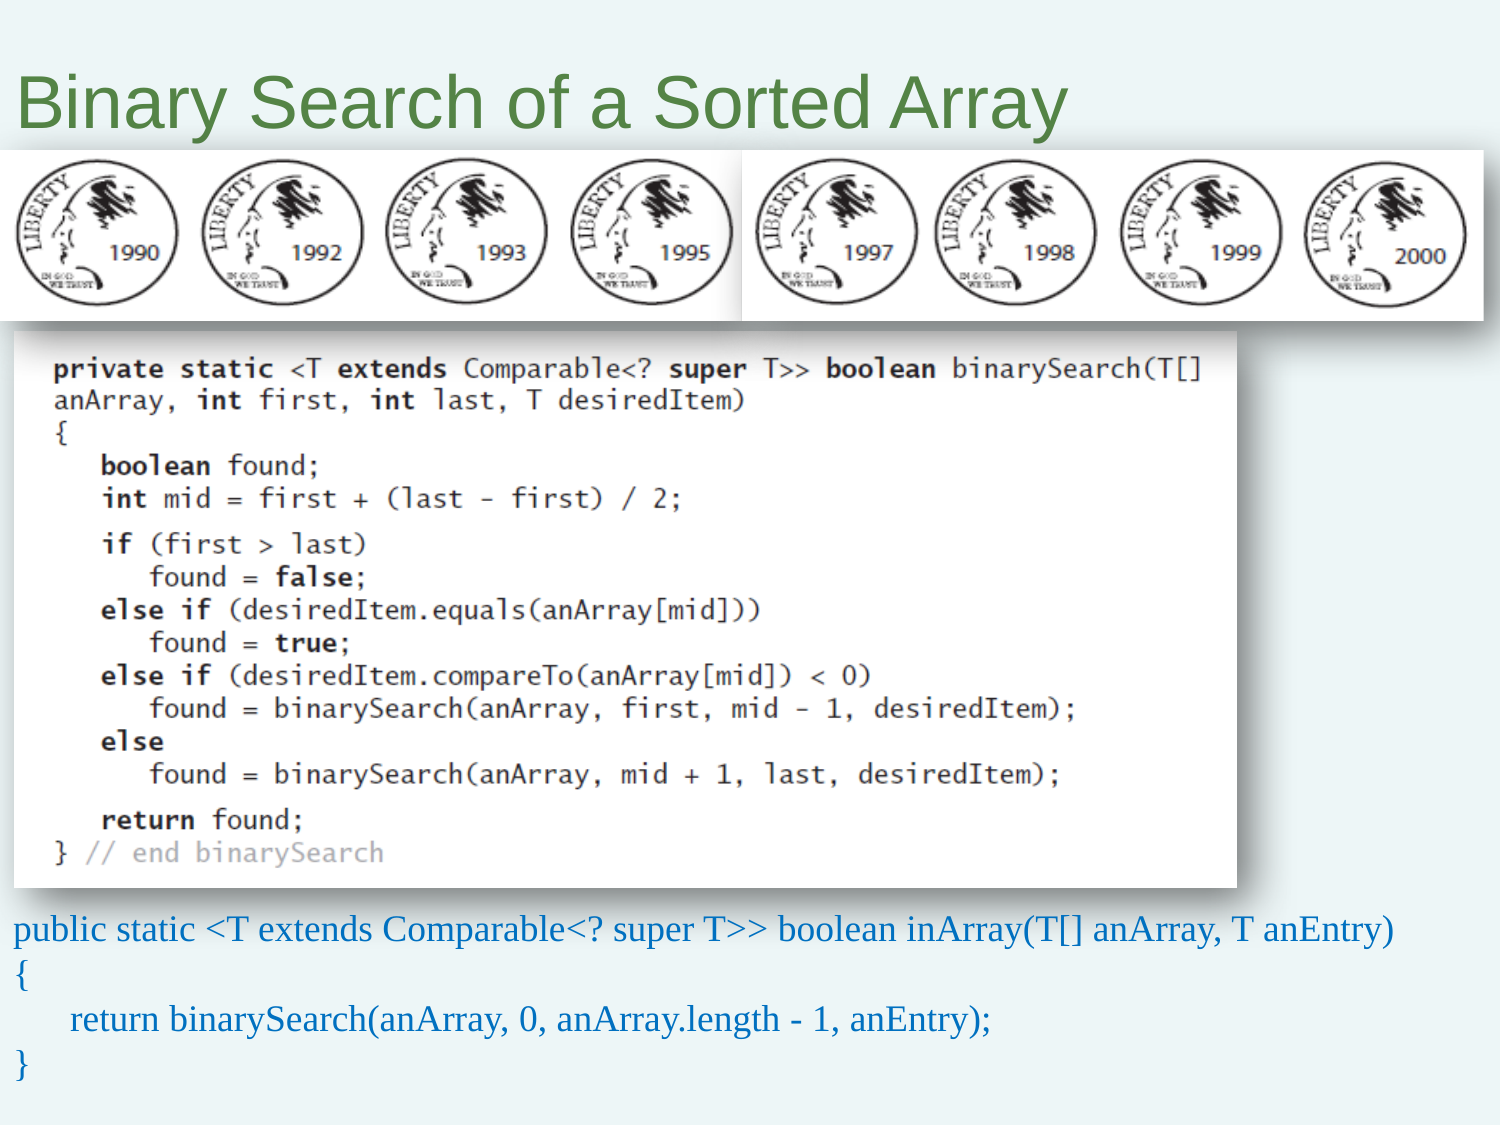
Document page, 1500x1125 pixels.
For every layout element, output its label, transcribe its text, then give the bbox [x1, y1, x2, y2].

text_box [0, 149, 1484, 321]
title Binary Search of a Sorted Array [0, 4, 1276, 146]
picture [14, 330, 1237, 889]
text_box public static <T extends Comparable<? super T>> boolean inArray(T[] anArray, T anEntry) { return binarySearch(anArray, 0, anArray.length - 1, anEntry); } [0, 896, 1412, 1092]
